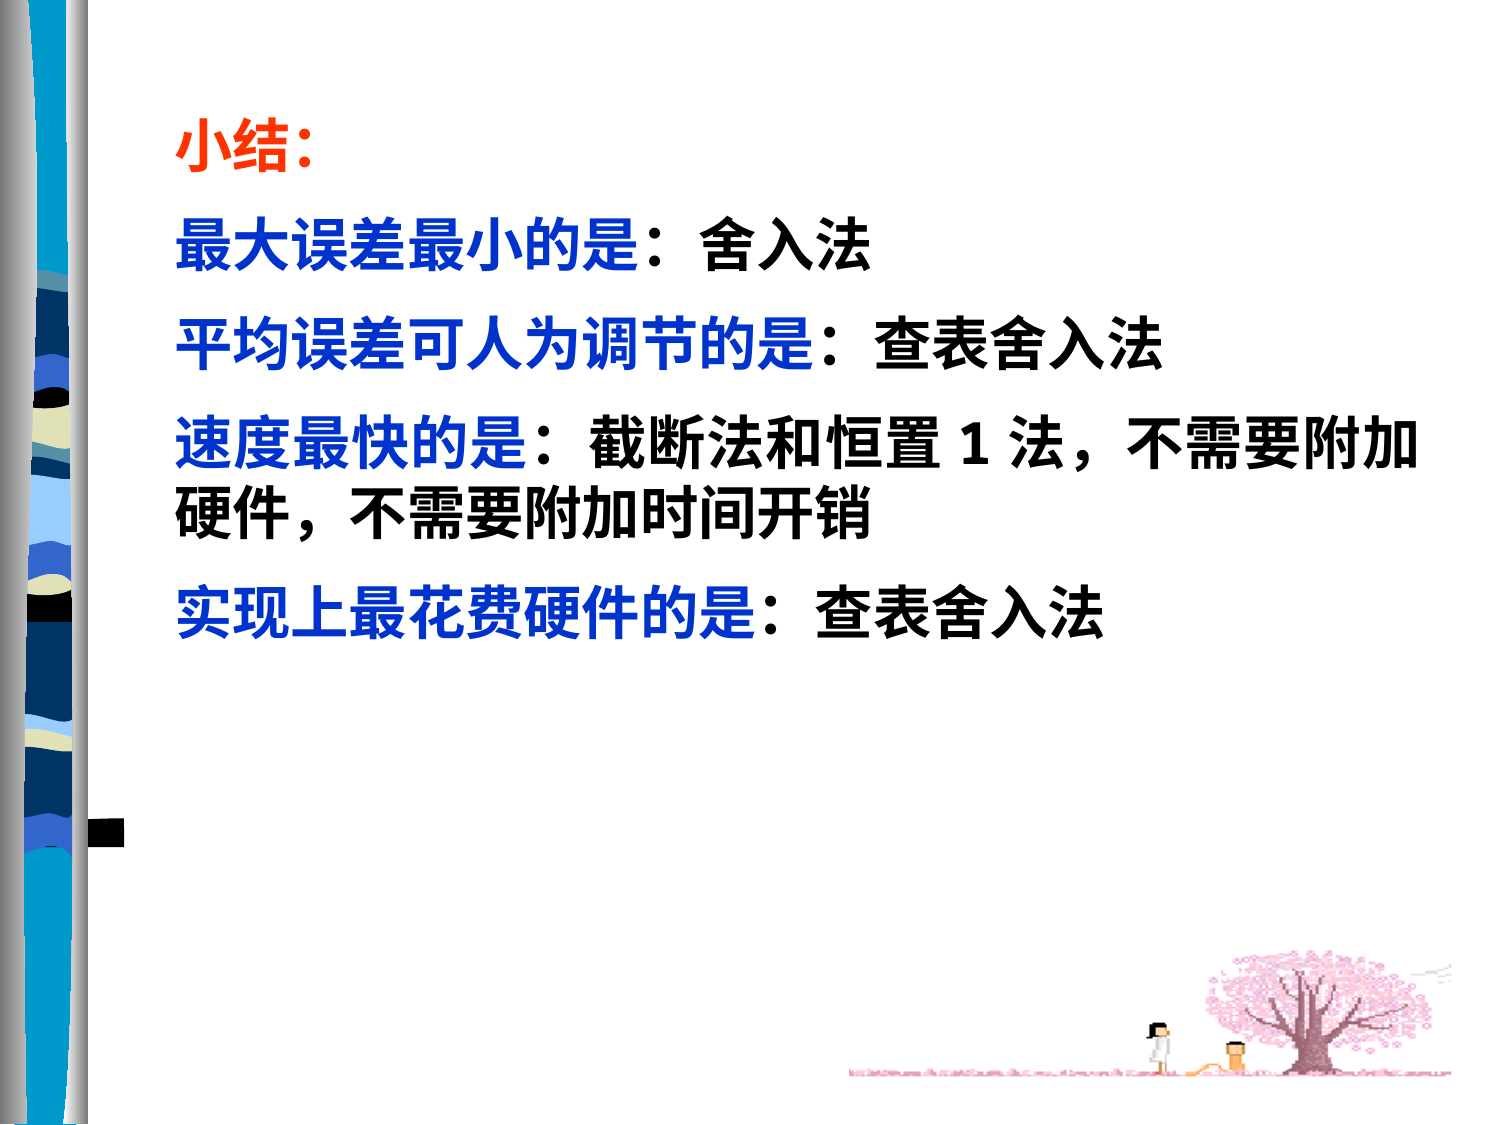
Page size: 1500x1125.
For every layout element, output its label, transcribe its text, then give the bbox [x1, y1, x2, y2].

text_box 小结： 最大误差最小的是：舍入法 平均误差可人为调节的是：查表舍入法 速度最快的是：截断法和恒置1法，不需要附加硬件，不需要附加时间开销 实现上最花费硬件的是：查表舍入法 [159, 101, 1436, 654]
picture [849, 949, 1452, 1086]
